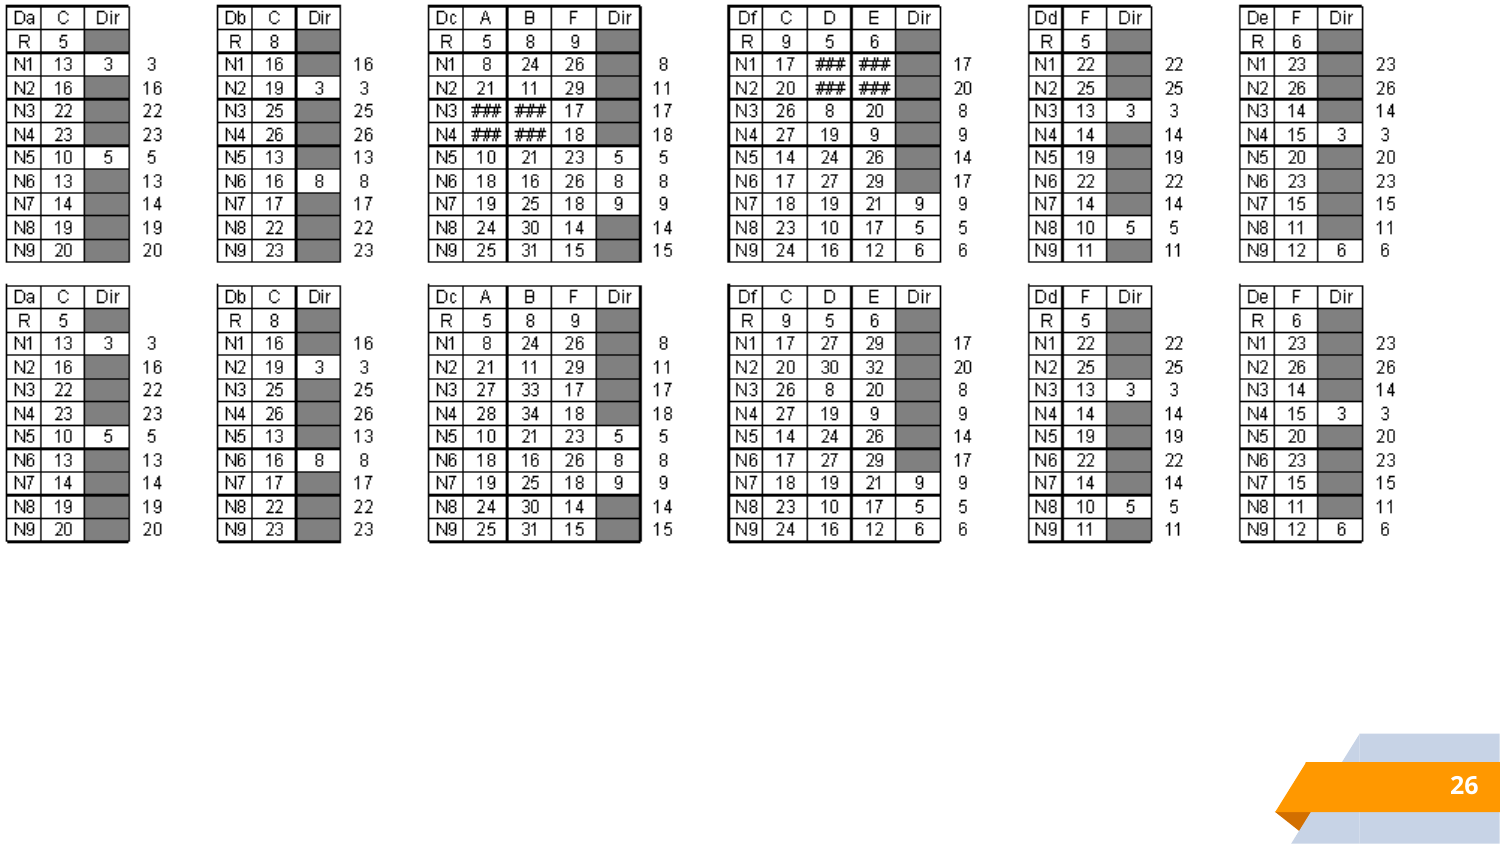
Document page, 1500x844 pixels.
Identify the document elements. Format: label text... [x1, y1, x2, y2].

picture [0, 0, 1411, 552]
slide_number 26 [1249, 760, 1494, 813]
